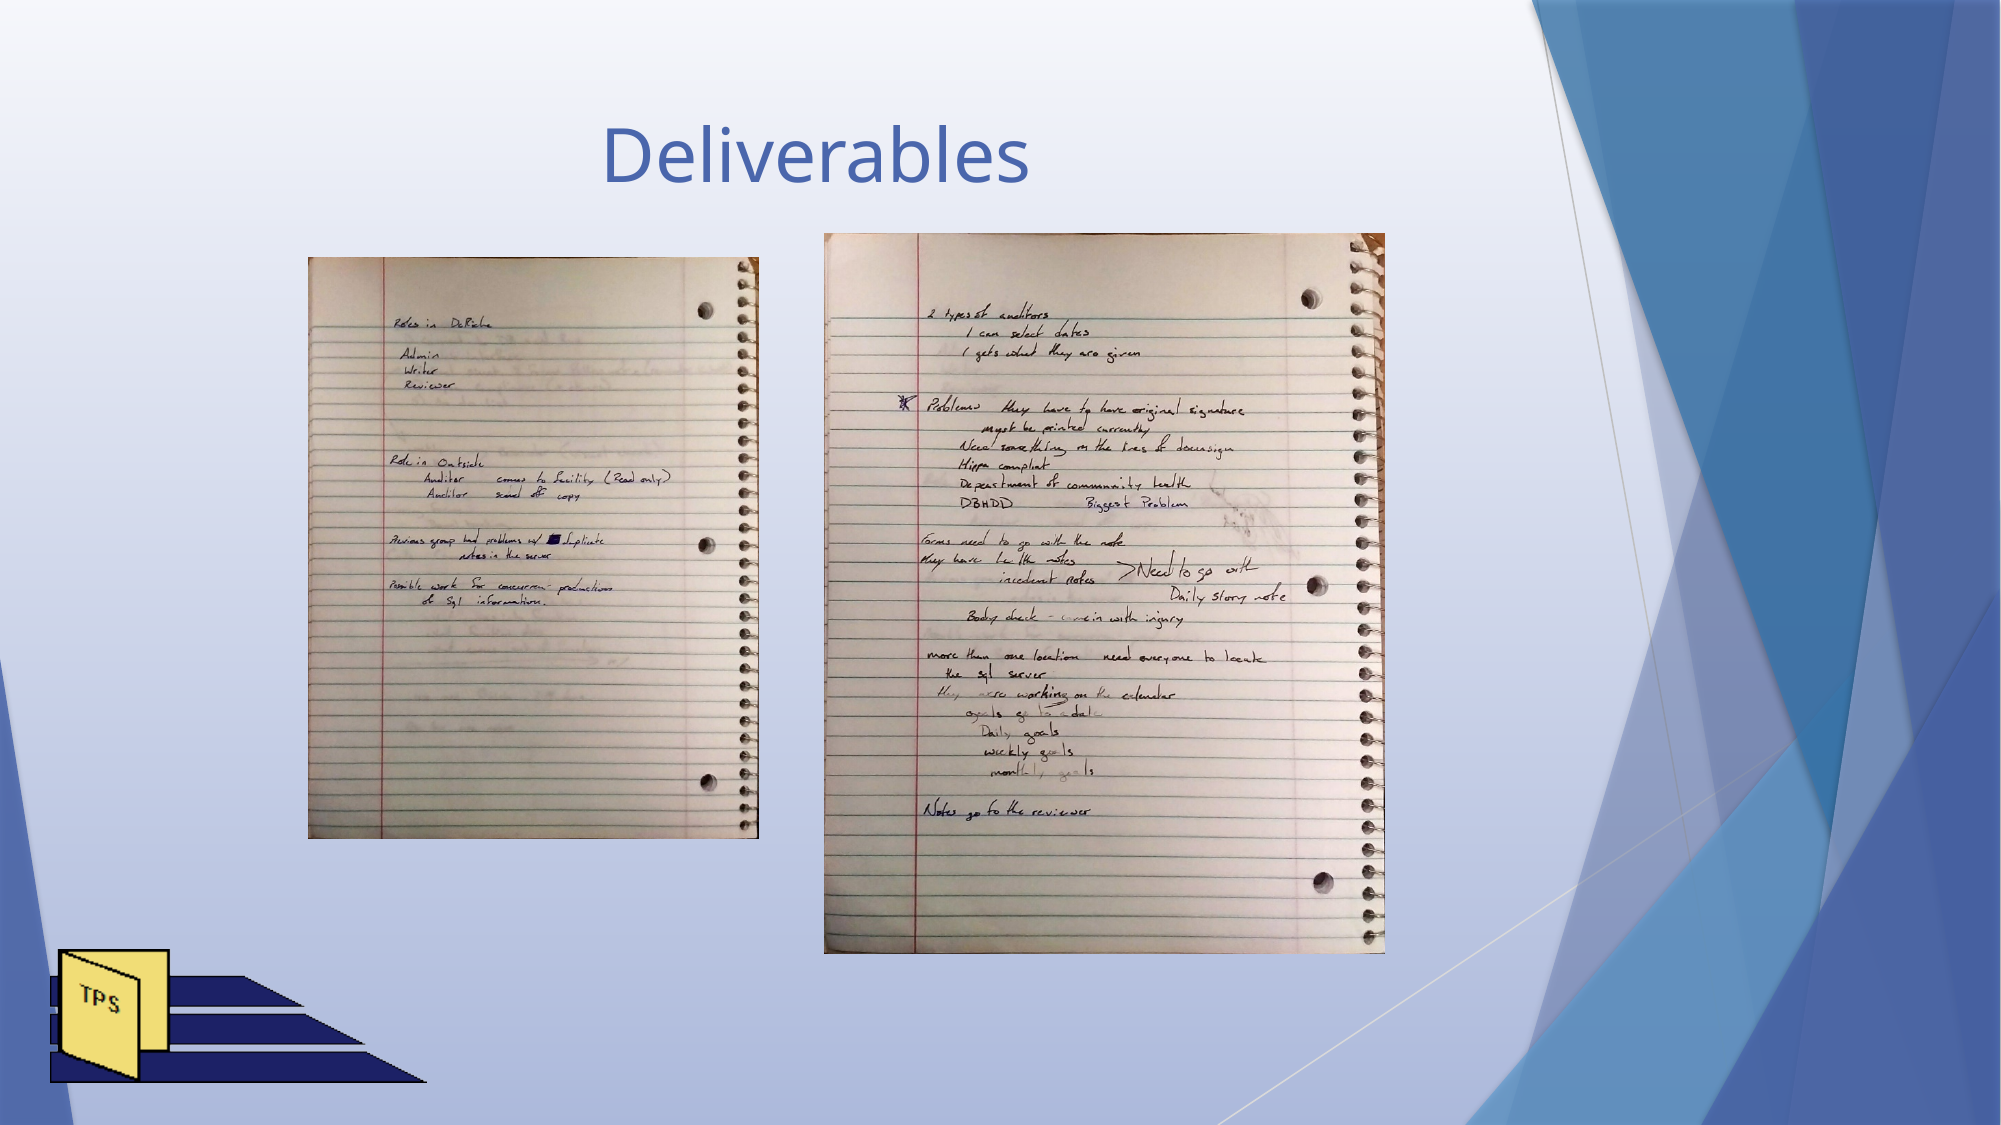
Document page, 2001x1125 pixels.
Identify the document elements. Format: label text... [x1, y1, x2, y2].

title Deliverables [111, 99, 1522, 317]
picture [49, 949, 428, 1084]
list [307, 257, 759, 840]
picture [824, 233, 1385, 954]
